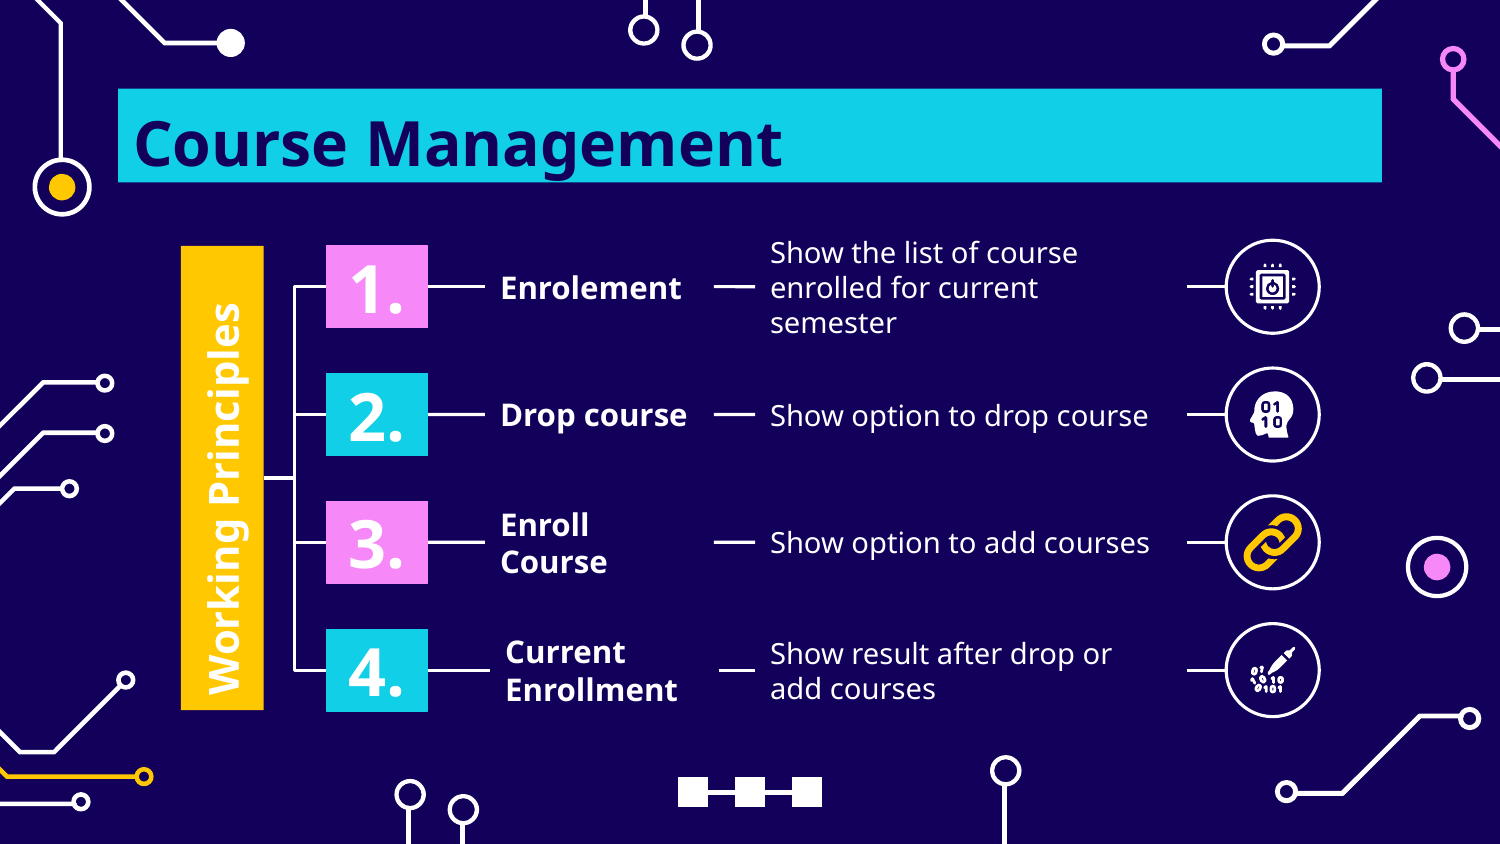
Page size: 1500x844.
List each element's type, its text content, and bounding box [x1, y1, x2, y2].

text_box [263, 286, 327, 413]
subtitle Show the list of course enrolled for current semester [755, 241, 1188, 332]
text_box [1226, 368, 1320, 462]
text_box [1226, 495, 1320, 576]
subtitle Show option to add courses [755, 497, 1188, 588]
text_box [1226, 240, 1320, 334]
text_box 2. [332, 373, 428, 456]
text_box 4. [326, 629, 428, 711]
subtitle Show option to drop course [755, 369, 1188, 460]
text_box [1248, 263, 1297, 311]
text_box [263, 477, 327, 671]
subtitle Show result after drop or add courses [755, 625, 1188, 716]
text_box [1244, 577, 1304, 589]
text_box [1249, 391, 1296, 438]
text_box Drop course [484, 384, 714, 445]
title Course Management [118, 88, 1382, 183]
text_box Current Enrollment [490, 640, 720, 700]
text_box Enrolement [484, 256, 714, 317]
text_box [628, 0, 713, 61]
text_box 3. [332, 501, 428, 584]
text_box Enroll Course [484, 512, 714, 572]
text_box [1249, 646, 1296, 694]
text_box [1241, 512, 1304, 572]
text_box [1226, 623, 1320, 717]
text_box Working Principles [180, 245, 264, 711]
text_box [263, 414, 327, 476]
text_box 1. [326, 245, 428, 328]
